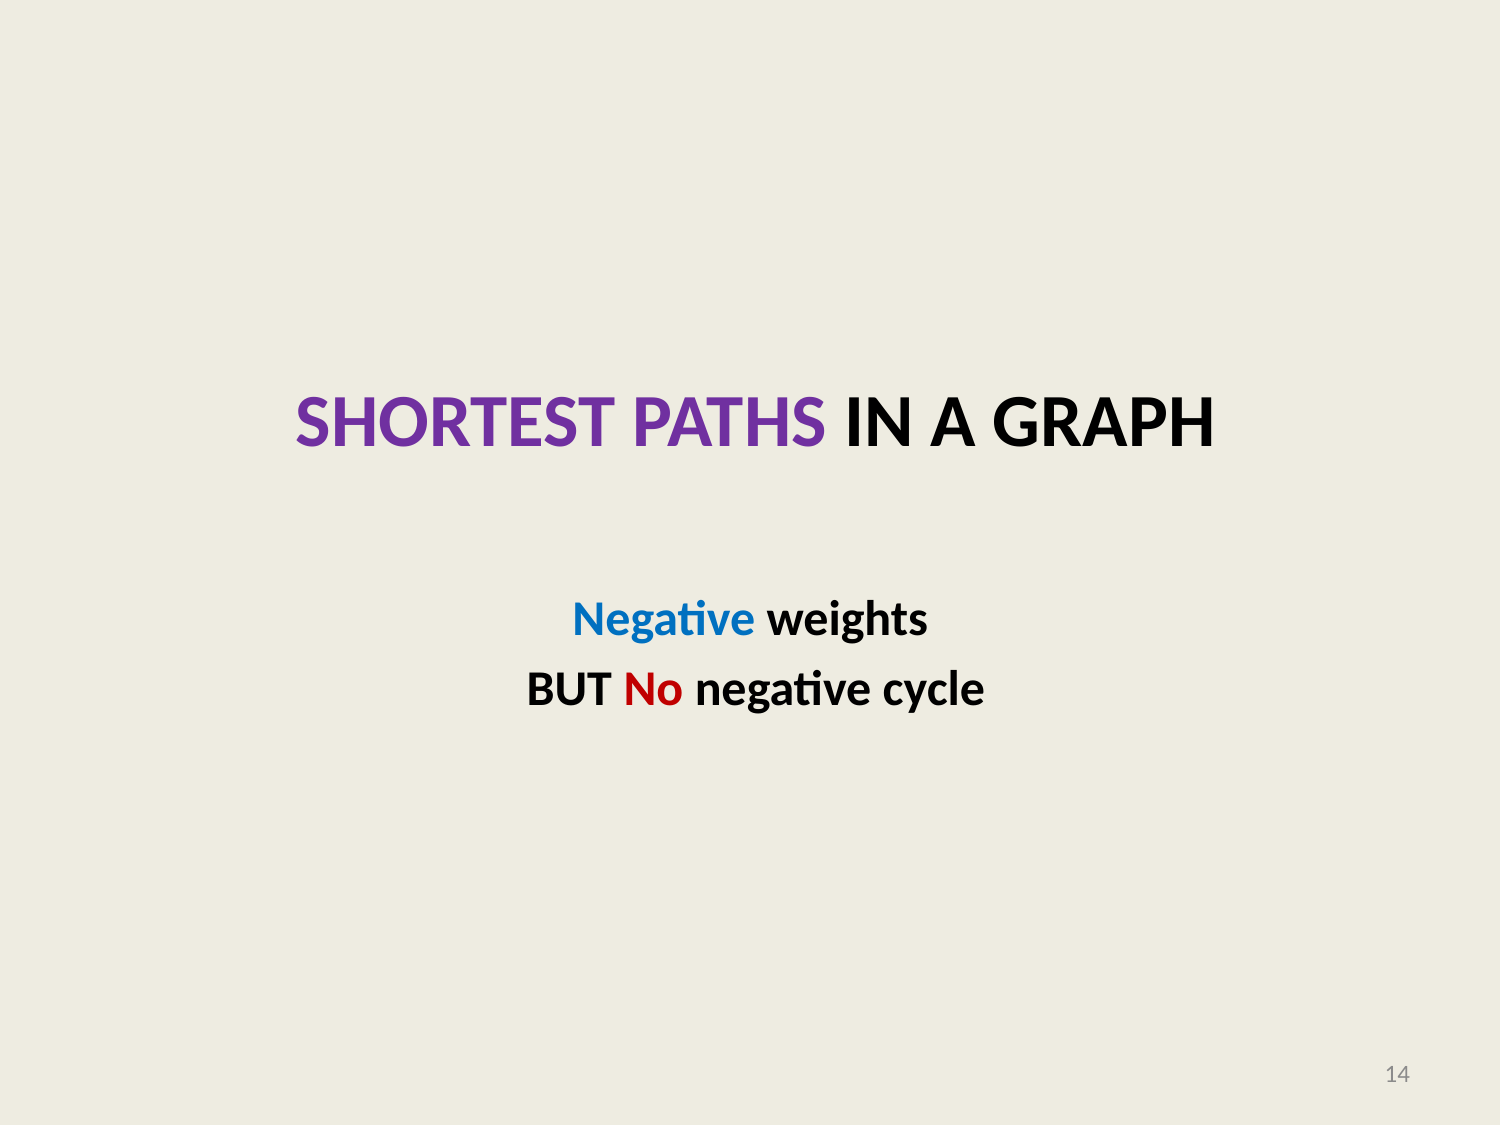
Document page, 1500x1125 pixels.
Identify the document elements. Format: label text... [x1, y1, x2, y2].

title shortest paths in a graph [118, 364, 1394, 476]
slide_number 14 [1074, 1042, 1425, 1103]
list Negative weights BUT No negative cycle [118, 476, 1394, 723]
